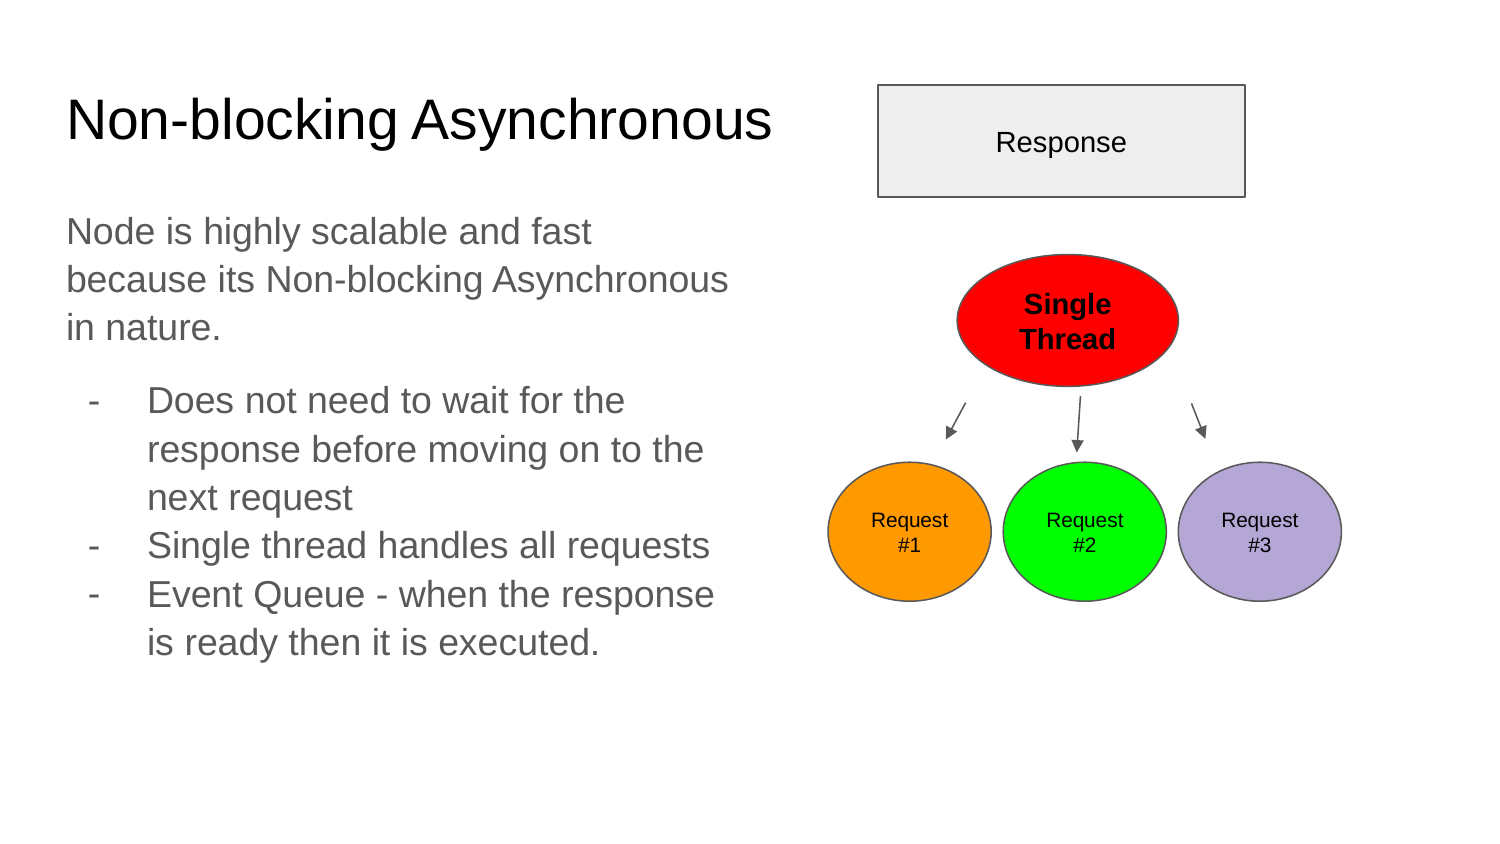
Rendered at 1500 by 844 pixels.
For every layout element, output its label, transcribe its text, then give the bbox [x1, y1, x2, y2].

text_box Request #2 [1003, 462, 1167, 602]
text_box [1191, 403, 1206, 440]
list Node is highly scalable and fast because its Non-blocking Asynchronous in nature. Does not need to wait for the response before moving on to the next request Single thread handles all requests Event Queue - when the response is ready then it is executed. [51, 189, 750, 750]
text_box Response [877, 85, 1246, 198]
text_box Single Thread [957, 254, 1179, 387]
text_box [945, 402, 966, 440]
text_box Request #3 [1178, 462, 1342, 602]
title Non-blocking Asynchronous [51, 72, 1449, 167]
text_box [1076, 395, 1081, 453]
text_box Request #1 [828, 462, 992, 602]
